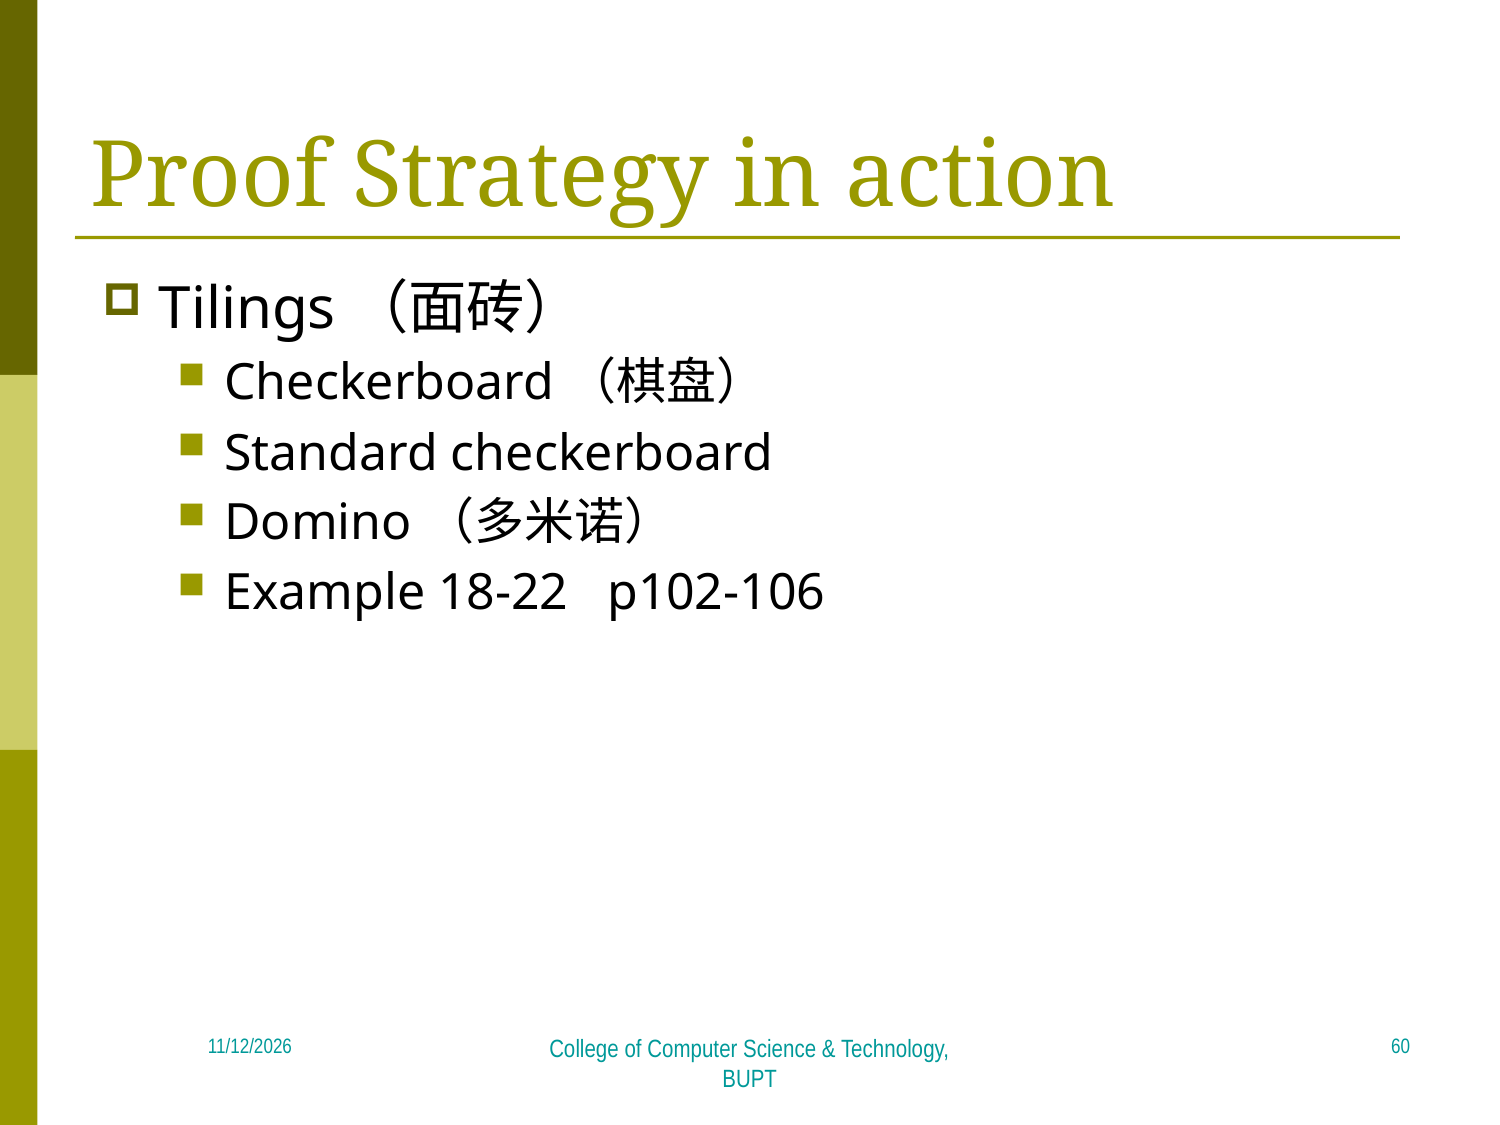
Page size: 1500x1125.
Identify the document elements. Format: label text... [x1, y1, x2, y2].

slide_number 60 [1074, 1025, 1425, 1100]
list Tilings（面砖） Checkerboard（棋盘） Standard checkerboard Domino（多米诺） Example 18-22 p102-106 [87, 262, 1363, 938]
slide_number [75, 1025, 425, 1100]
title Proof Strategy in action [75, 45, 1425, 233]
footer College of Computer Science & Technology, BUPT [512, 1025, 988, 1100]
